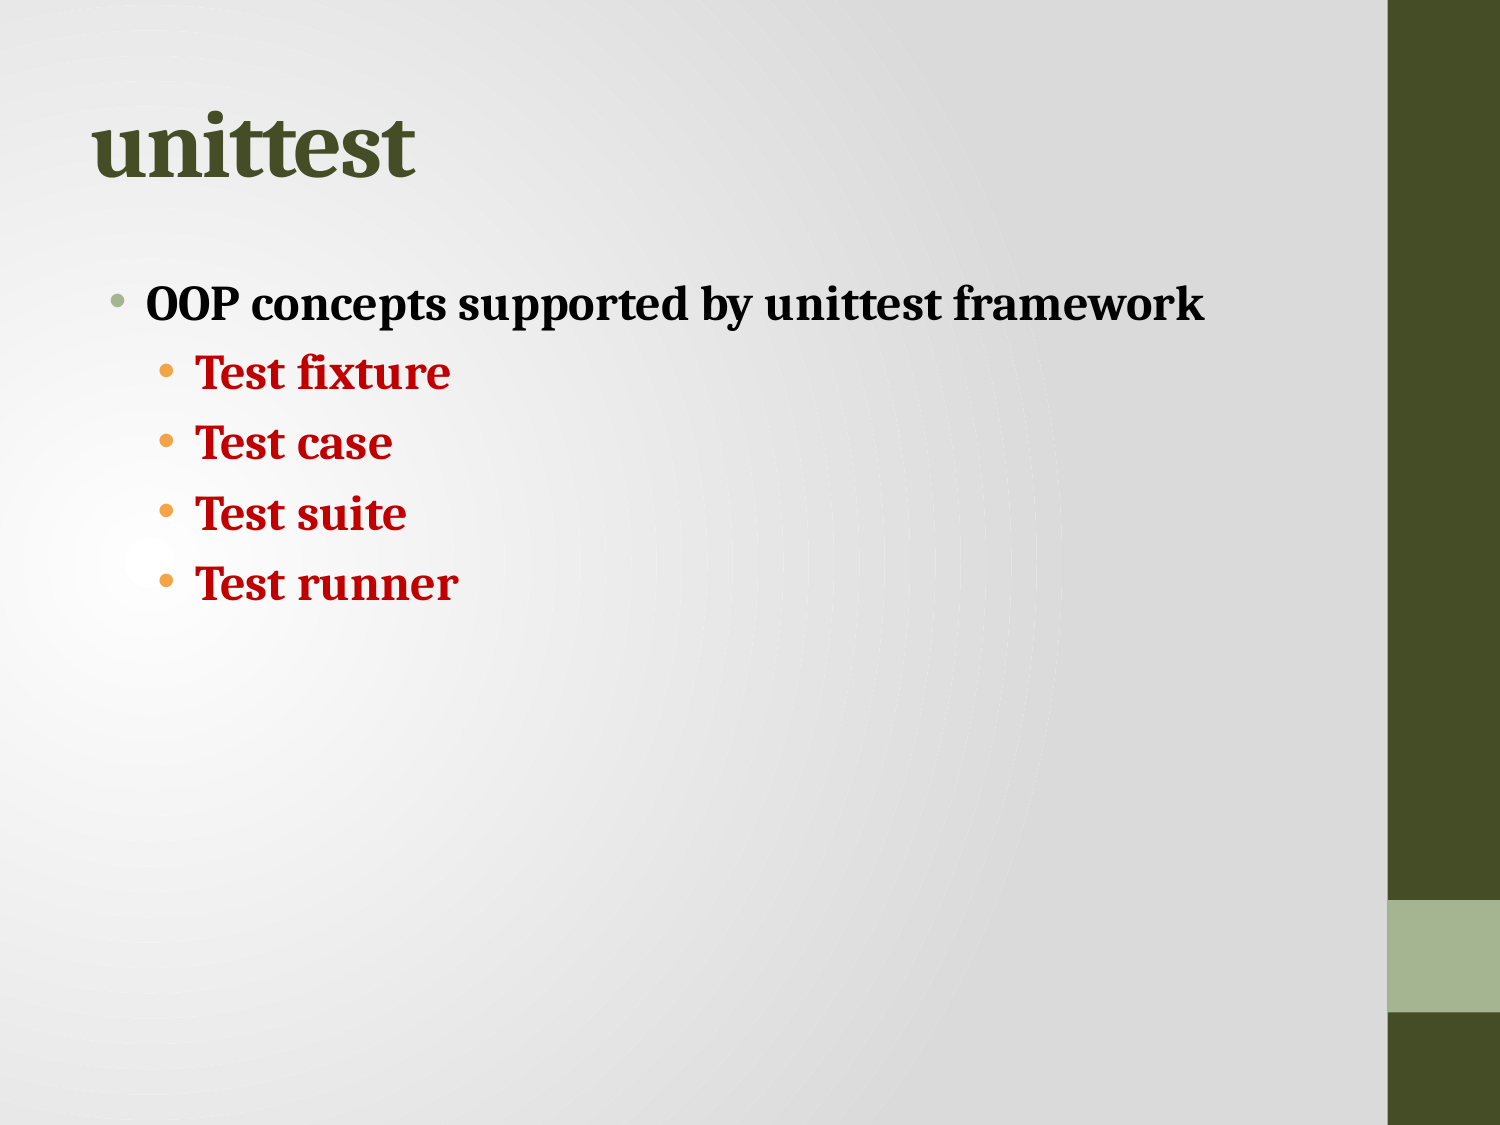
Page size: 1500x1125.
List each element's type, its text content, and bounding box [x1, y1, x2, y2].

list OOP concepts supported by unittest framework Test fixture Test case Test suite Test runner [75, 262, 1325, 1050]
title unittest [75, 45, 1325, 233]
